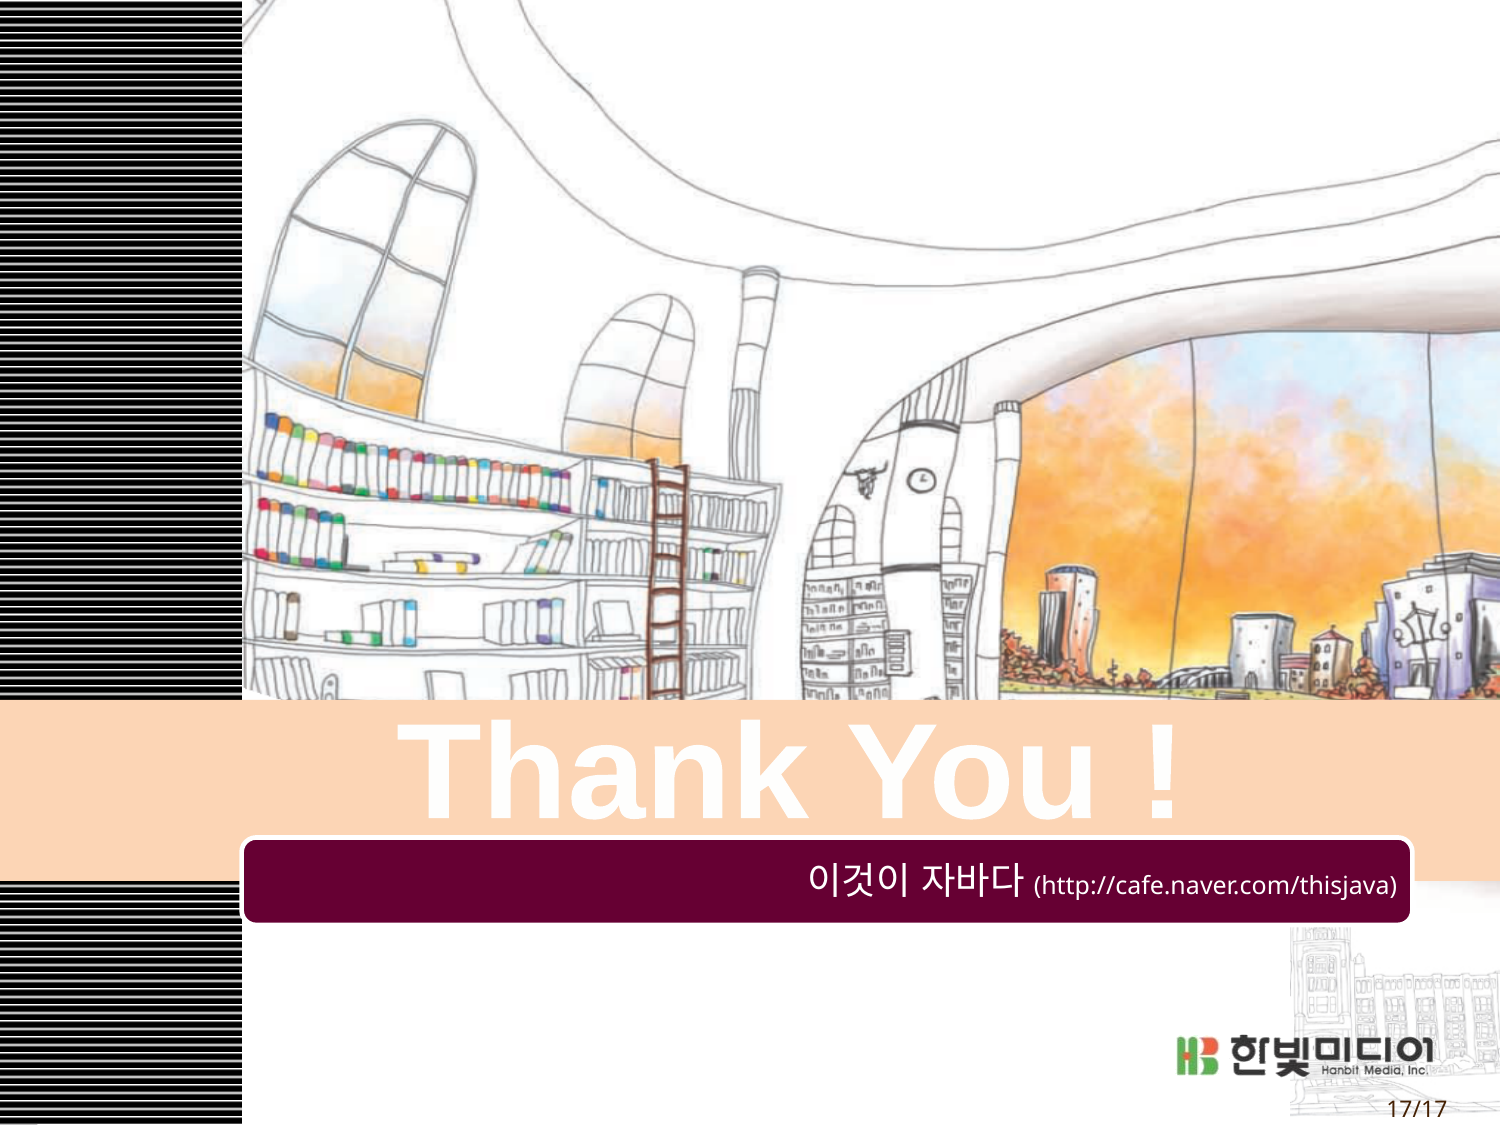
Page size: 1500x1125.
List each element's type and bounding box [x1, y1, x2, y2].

picture [0, 881, 242, 1125]
picture [1163, 881, 1500, 1125]
picture [0, 0, 1500, 699]
